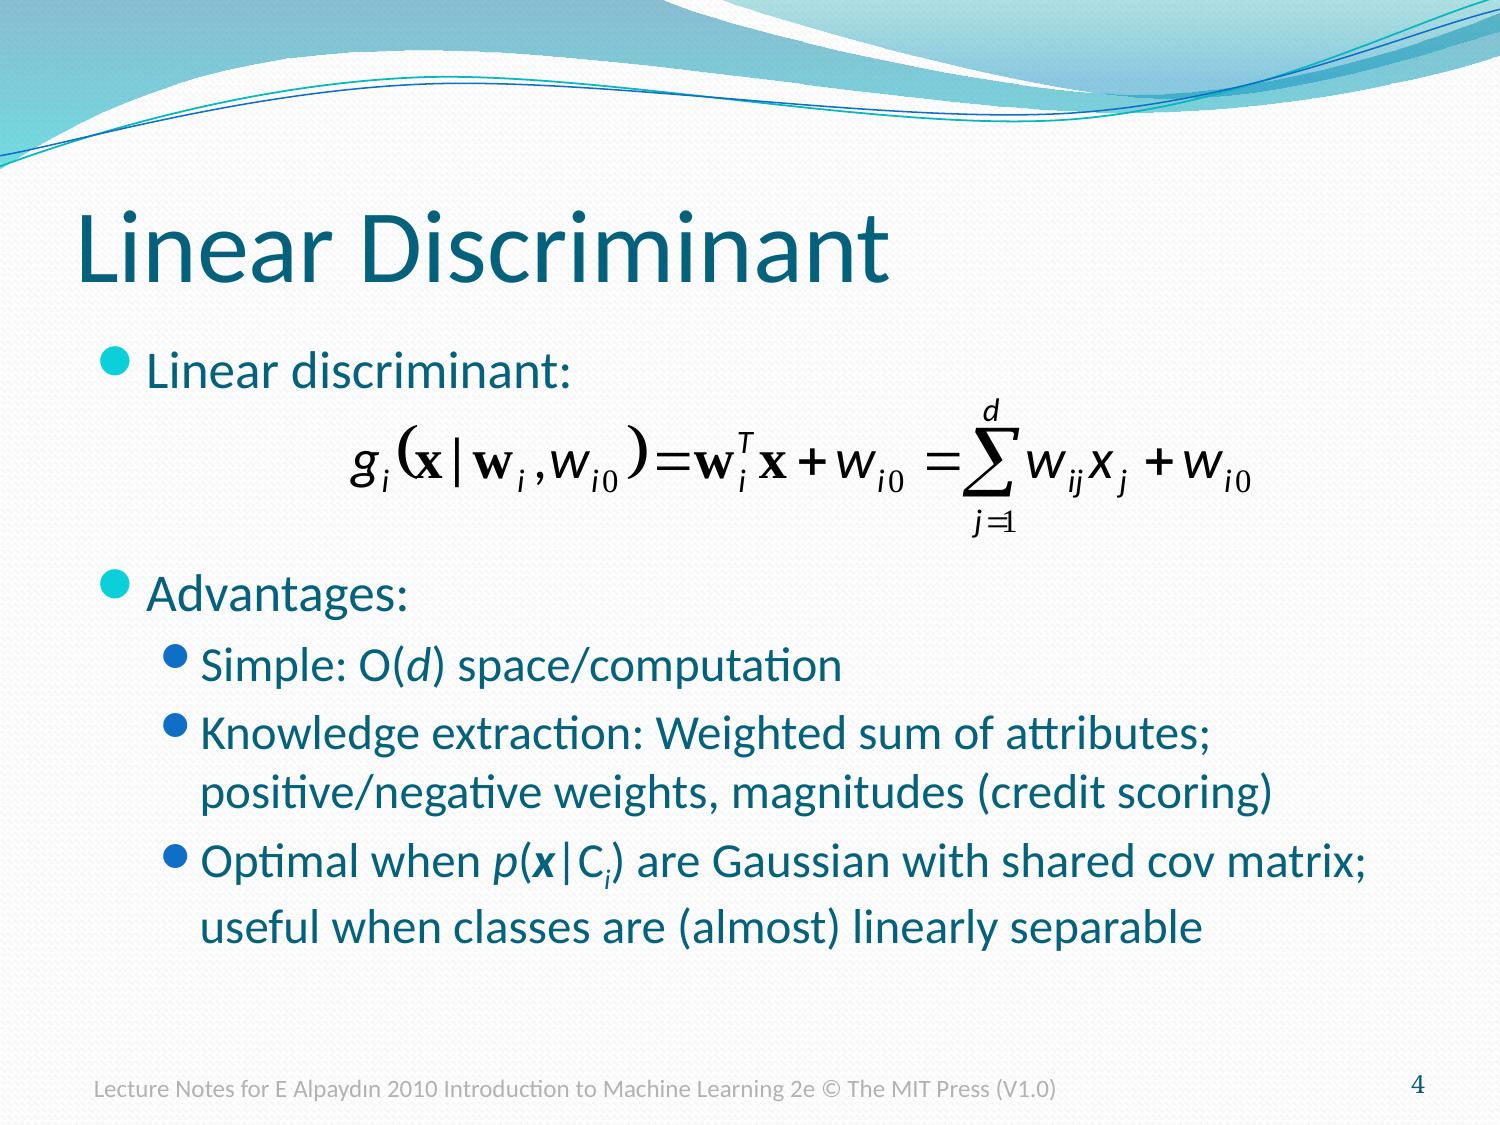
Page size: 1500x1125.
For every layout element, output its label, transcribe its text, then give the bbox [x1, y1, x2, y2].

slide_number 4 [1299, 1042, 1425, 1103]
title Linear Discriminant [75, 115, 1425, 303]
list Linear discriminant: Advantages: Simple: O(d) space/computation Knowledge extraction: Weighted sum of attributes; positive/negative weights, magnitudes (credit scoring) Optimal when p(x|Ci) are Gaussian with shared cov matrix; useful when classes are (almost) linearly separable [82, 328, 1432, 966]
title Gradient-Descent [338, 386, 1266, 561]
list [345, 385, 1262, 550]
footer Lecture Notes for E Alpaydın 2010 Introduction to Machine Learning 2e © The MIT Press (V1.0) [93, 1042, 1254, 1103]
